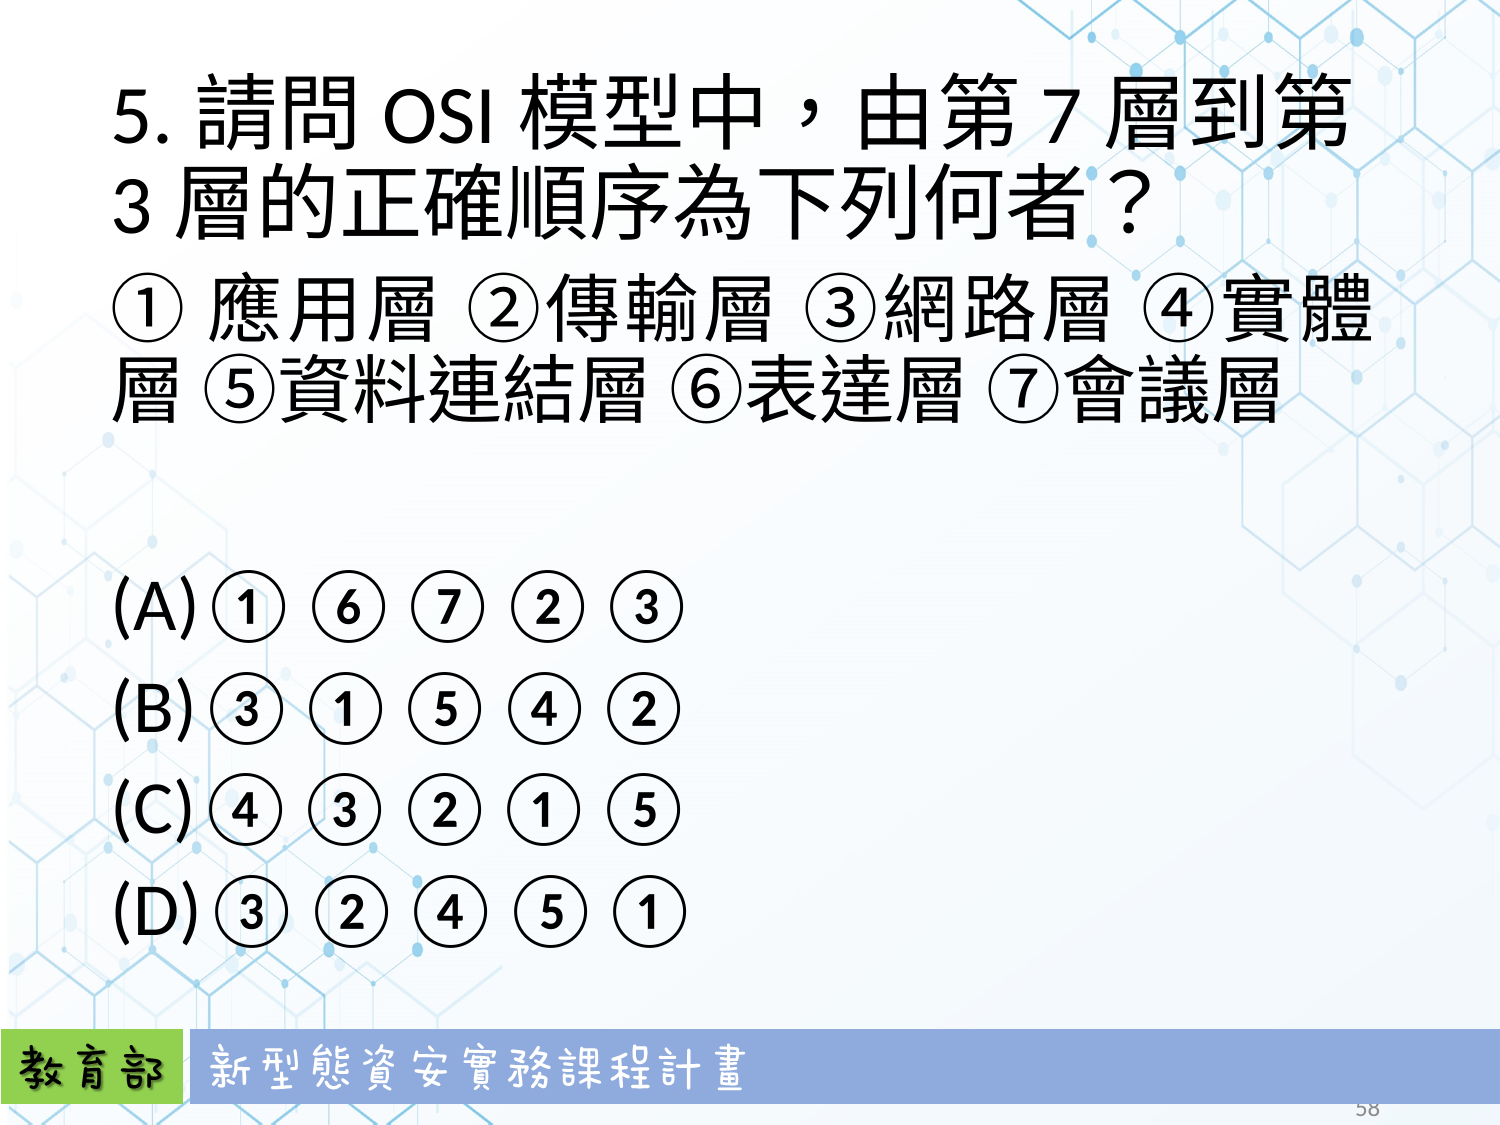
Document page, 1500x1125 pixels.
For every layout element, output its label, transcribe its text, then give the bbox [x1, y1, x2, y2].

picture [0, 0, 1500, 1125]
list 5.請問OSI模型中，由第7層到第3層的正確順序為下列何者？ ①應用層 ②傳輸層 ③網路層 ④實體層 ⑤資料連結層 ⑥表達層 ⑦會議層 (A)①⑥⑦②③ (B)③①⑤④② (C)④③②①⑤ (D)③②④⑤① [95, 64, 1390, 994]
